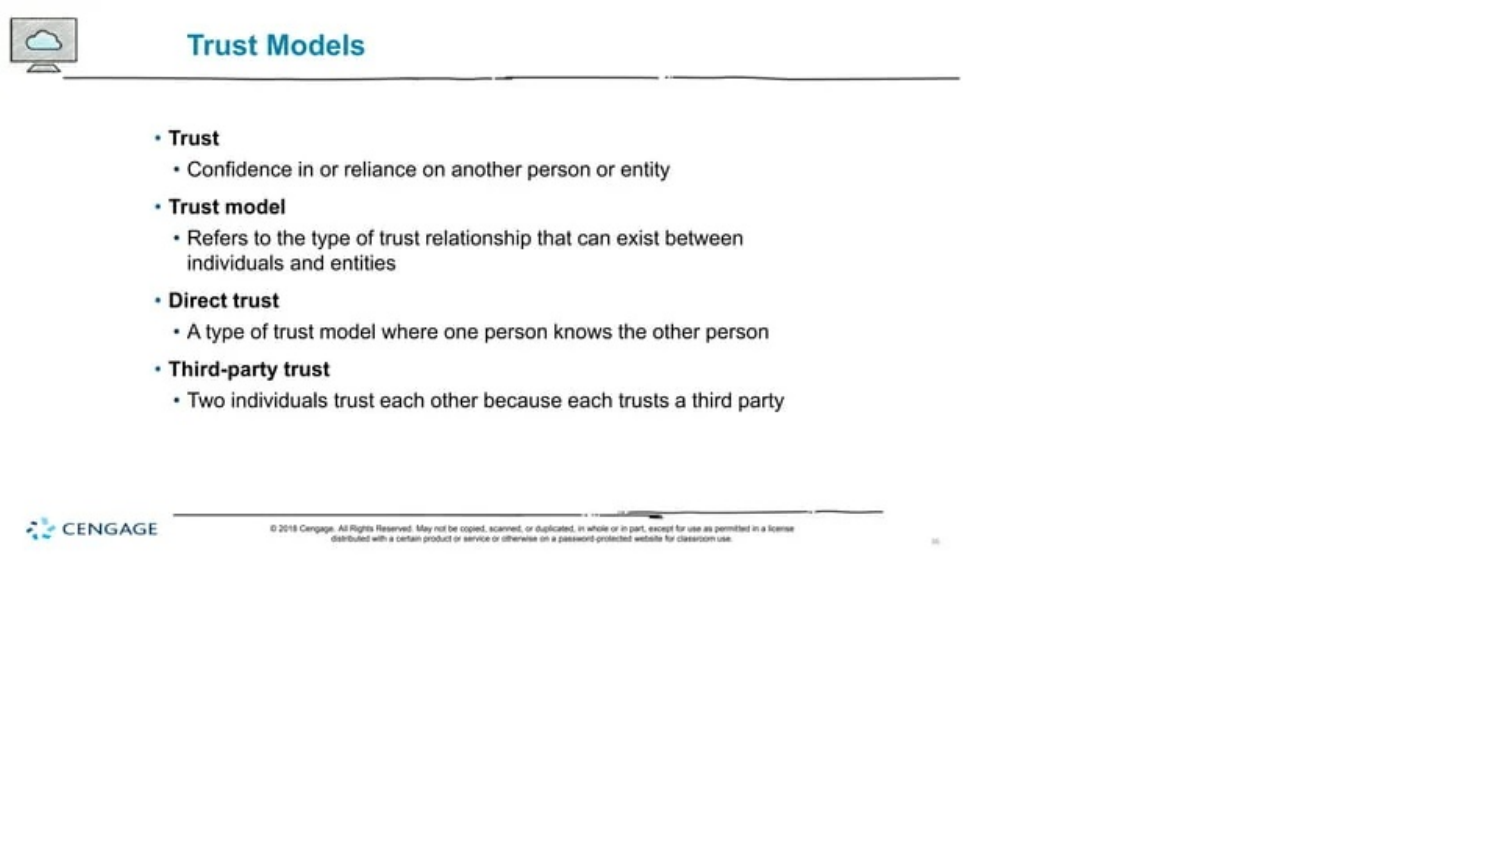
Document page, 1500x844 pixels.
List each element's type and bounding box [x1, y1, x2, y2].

picture [0, 0, 997, 562]
